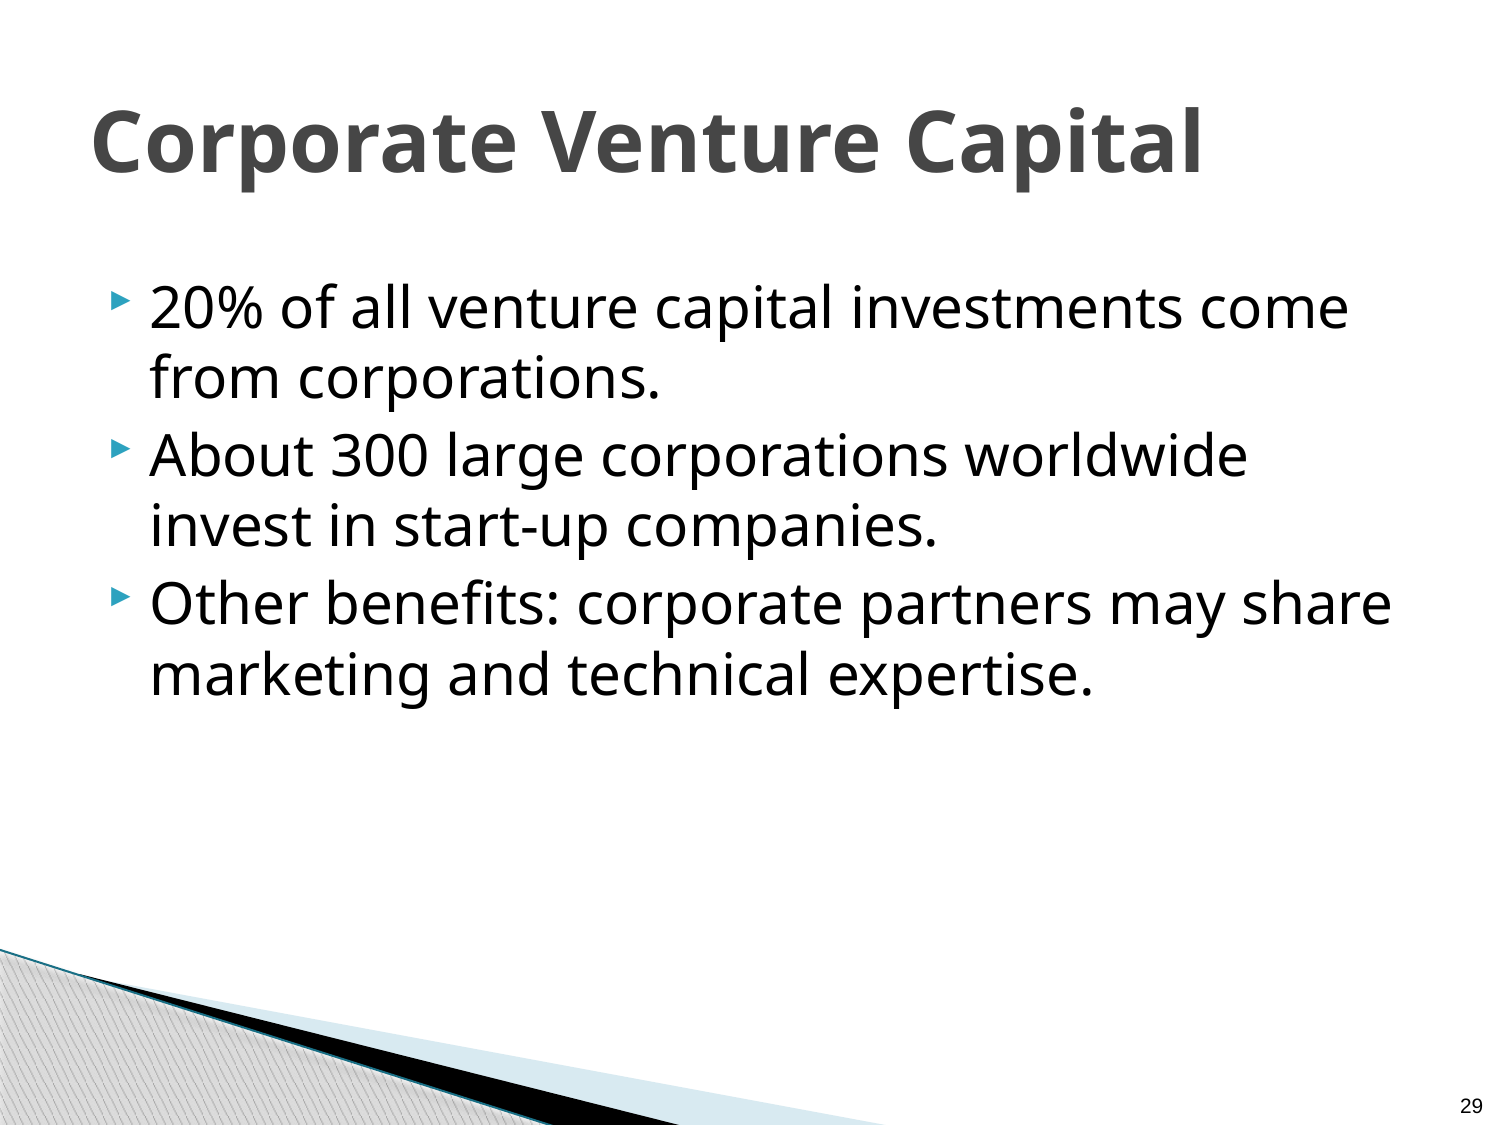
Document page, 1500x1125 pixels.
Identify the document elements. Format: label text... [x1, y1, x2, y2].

slide_number 29 [1147, 1047, 1498, 1125]
list 20% of all venture capital investments come from corporations. About 300 large corporations worldwide invest in start-up companies. Other benefits: corporate partners may share marketing and technical expertise. [74, 262, 1426, 986]
title Corporate Venture Capital [75, 45, 1425, 233]
